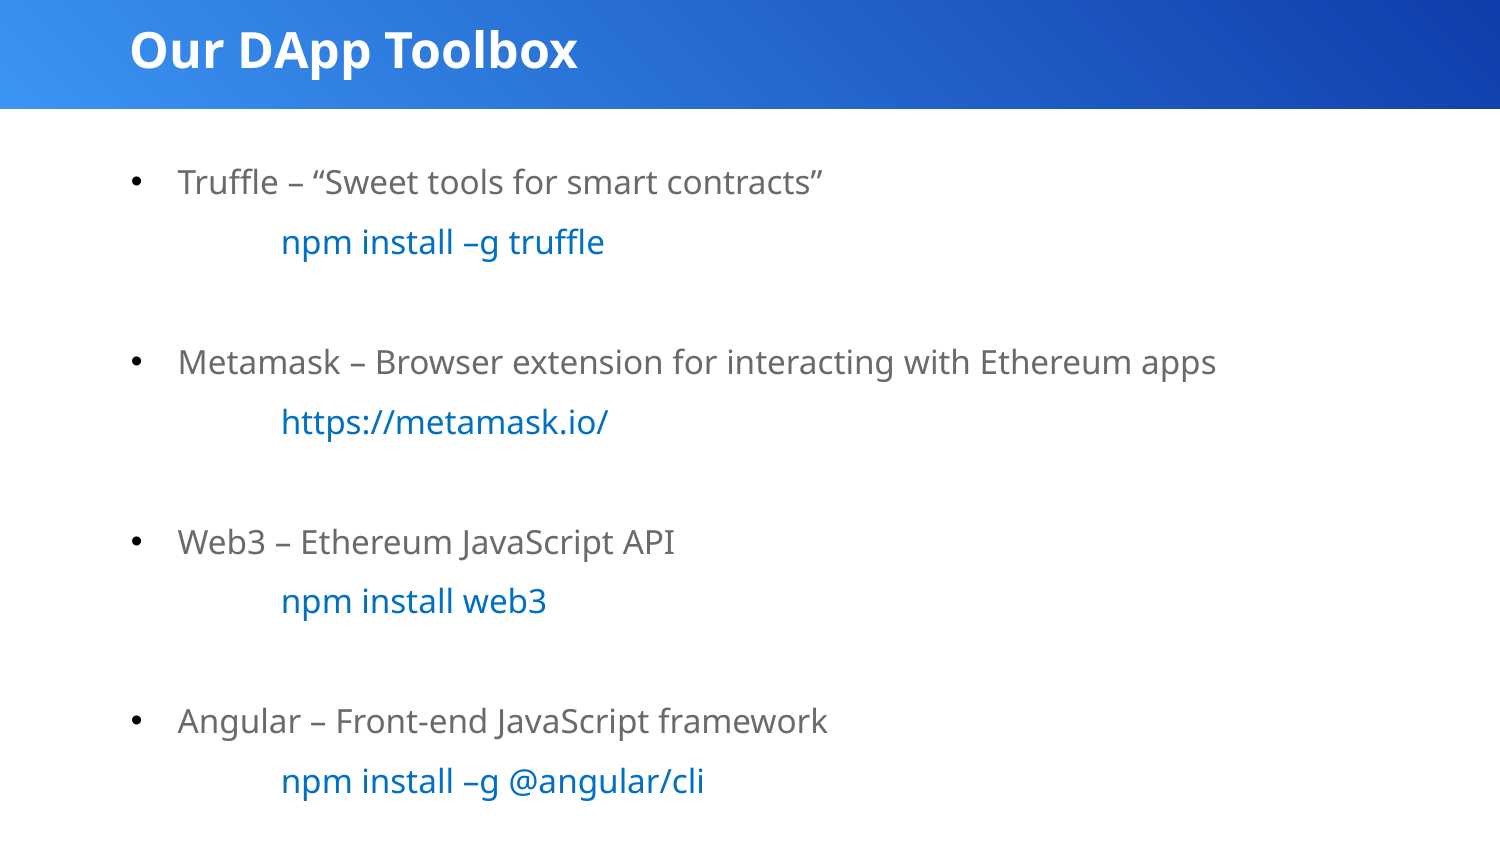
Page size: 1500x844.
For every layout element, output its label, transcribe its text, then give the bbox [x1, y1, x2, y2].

text_box Truffle – “Sweet tools for smart contracts” npm install –g truffle Metamask – Browser extension for interacting with Ethereum apps https://metamask.io/ Web3 – Ethereum JavaScript API npm install web3 Angular – Front-end JavaScript framework npm install –g @angular/cli [115, 134, 1371, 808]
text_box [0, 0, 1500, 109]
text_box Our DApp Toolbox [129, 18, 1371, 92]
